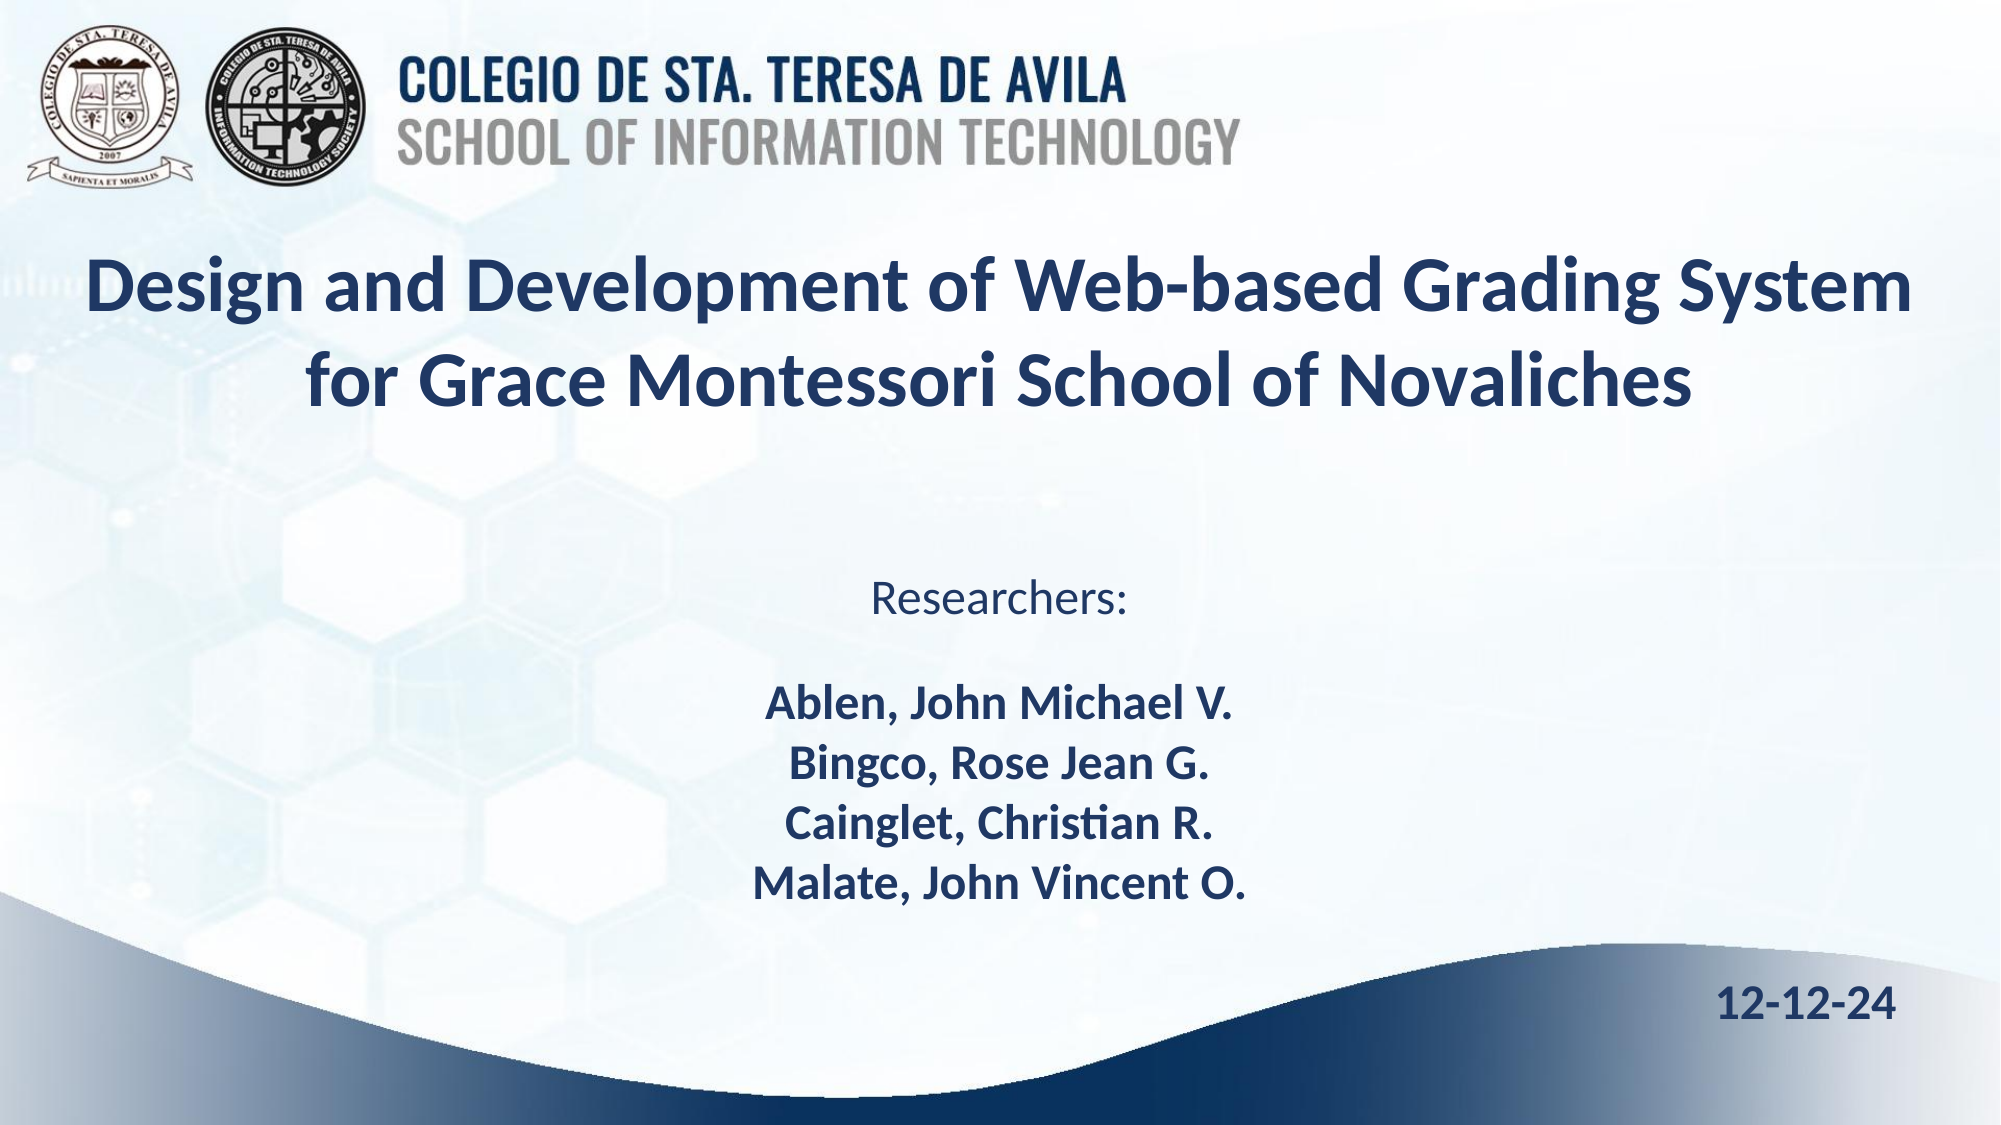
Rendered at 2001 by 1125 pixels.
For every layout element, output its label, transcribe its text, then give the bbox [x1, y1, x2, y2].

text_box Design and Development of Web-based Grading System for Grace Montessori School of Novaliches [49, 224, 1950, 430]
text_box Researchers: Ablen, John Michael V. Bingco, Rose Jean G. Cainglet, Christian R. Malate, John Vincent O. 12-12-24 [49, 557, 1950, 1037]
picture [0, 0, 2001, 1125]
